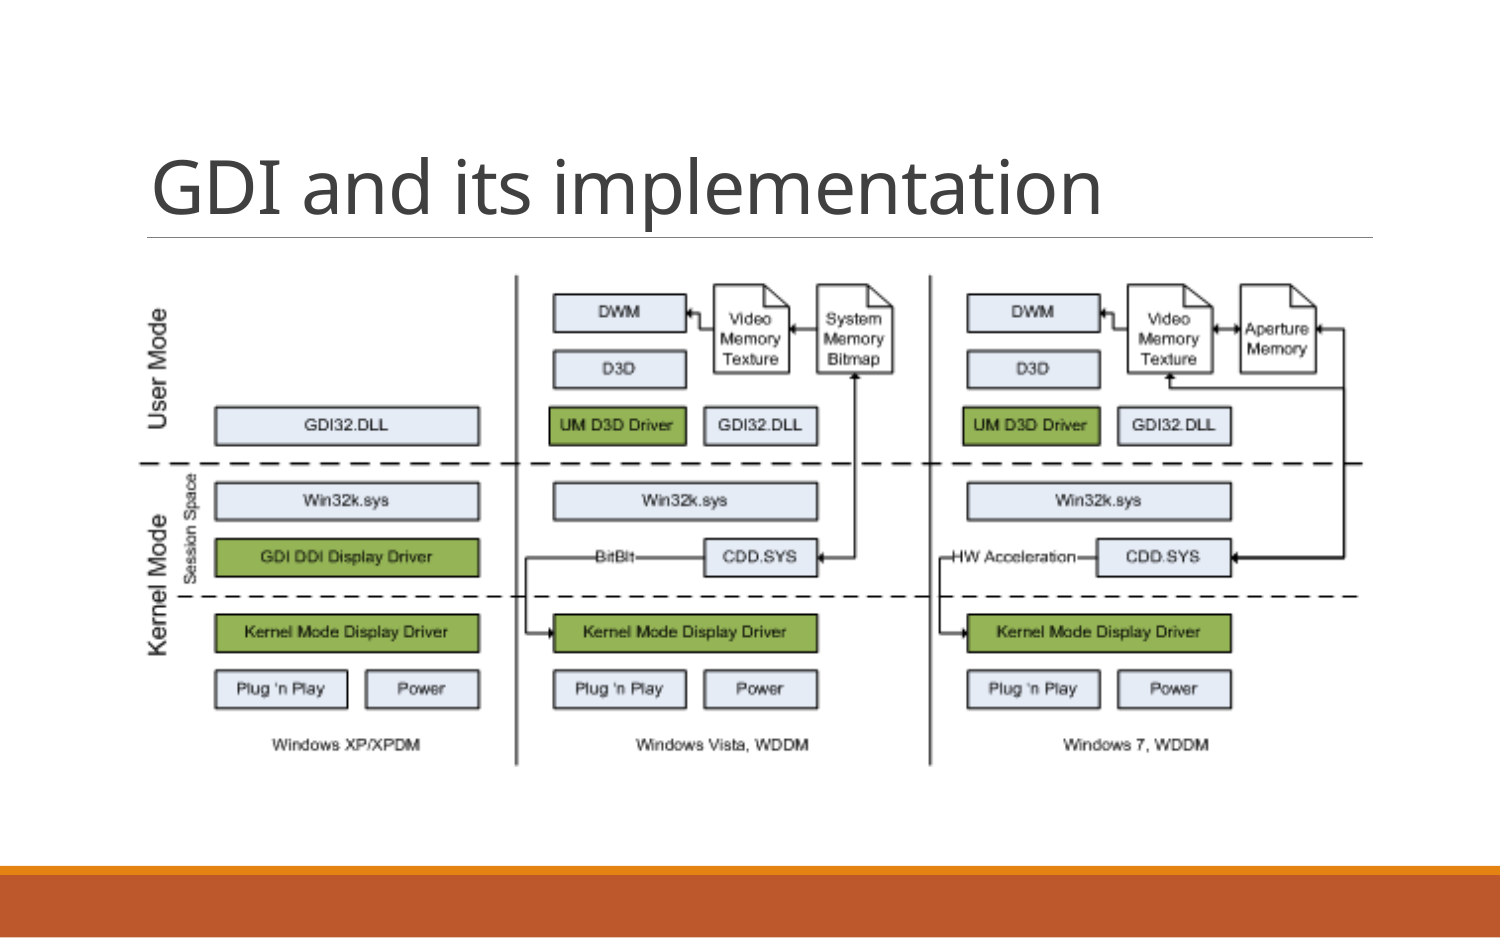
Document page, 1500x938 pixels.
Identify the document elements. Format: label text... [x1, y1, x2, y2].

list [134, 269, 1373, 775]
title GDI and its implementation [135, 39, 1373, 238]
